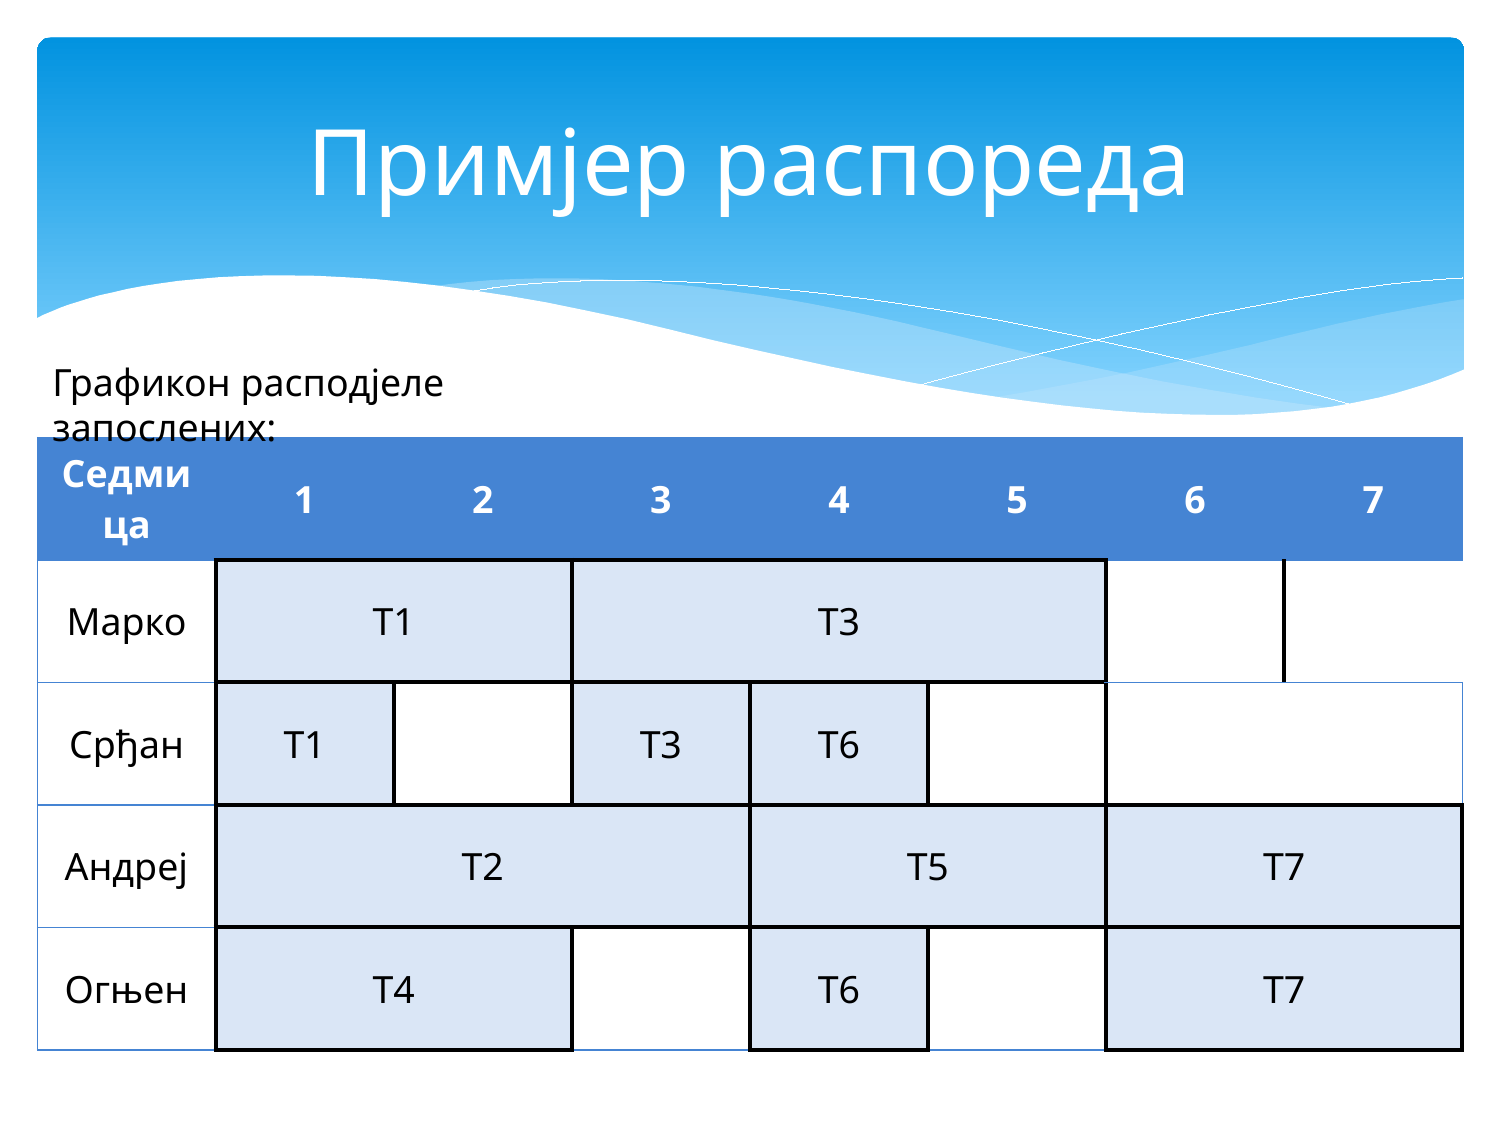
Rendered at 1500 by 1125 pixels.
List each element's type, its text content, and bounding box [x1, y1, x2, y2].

table_header 3 [572, 438, 750, 558]
table_cell Т4 [218, 929, 570, 1048]
table_cell Т2 [218, 807, 748, 925]
table_cell [1286, 561, 1462, 682]
text_box Графикон расподјеле запослених: [37, 351, 625, 457]
table_cell [930, 929, 1104, 1049]
table_cell Т3 [574, 562, 1104, 680]
table_cell [930, 684, 1104, 803]
table_cell Т7 [1108, 929, 1460, 1048]
table_header Седмица [38, 457, 216, 559]
table_header 2 [394, 457, 572, 558]
title Примјер распореда [75, 55, 1425, 261]
table_header 4 [750, 438, 928, 558]
table_cell Т6 [752, 929, 926, 1048]
table_cell [396, 684, 570, 803]
table_cell Огњен [38, 928, 214, 1049]
table_header 6 [1106, 438, 1284, 559]
table_cell Т3 [574, 684, 748, 803]
table_cell Т1 [218, 562, 570, 680]
table_cell Марко [38, 561, 214, 682]
table_cell Т7 [1108, 807, 1460, 925]
table_cell [1284, 683, 1462, 803]
table_cell Т6 [752, 684, 926, 803]
table_cell [1108, 561, 1282, 682]
table_cell [574, 929, 748, 1049]
table_cell Срђан [38, 683, 214, 804]
table_cell Т1 [218, 684, 392, 803]
table_header 1 [216, 457, 394, 558]
table_header 7 [1284, 438, 1462, 559]
table_cell [1108, 683, 1284, 803]
table_cell Андреј [38, 806, 214, 927]
table_header 5 [928, 438, 1106, 558]
table_cell Т5 [752, 807, 1104, 925]
